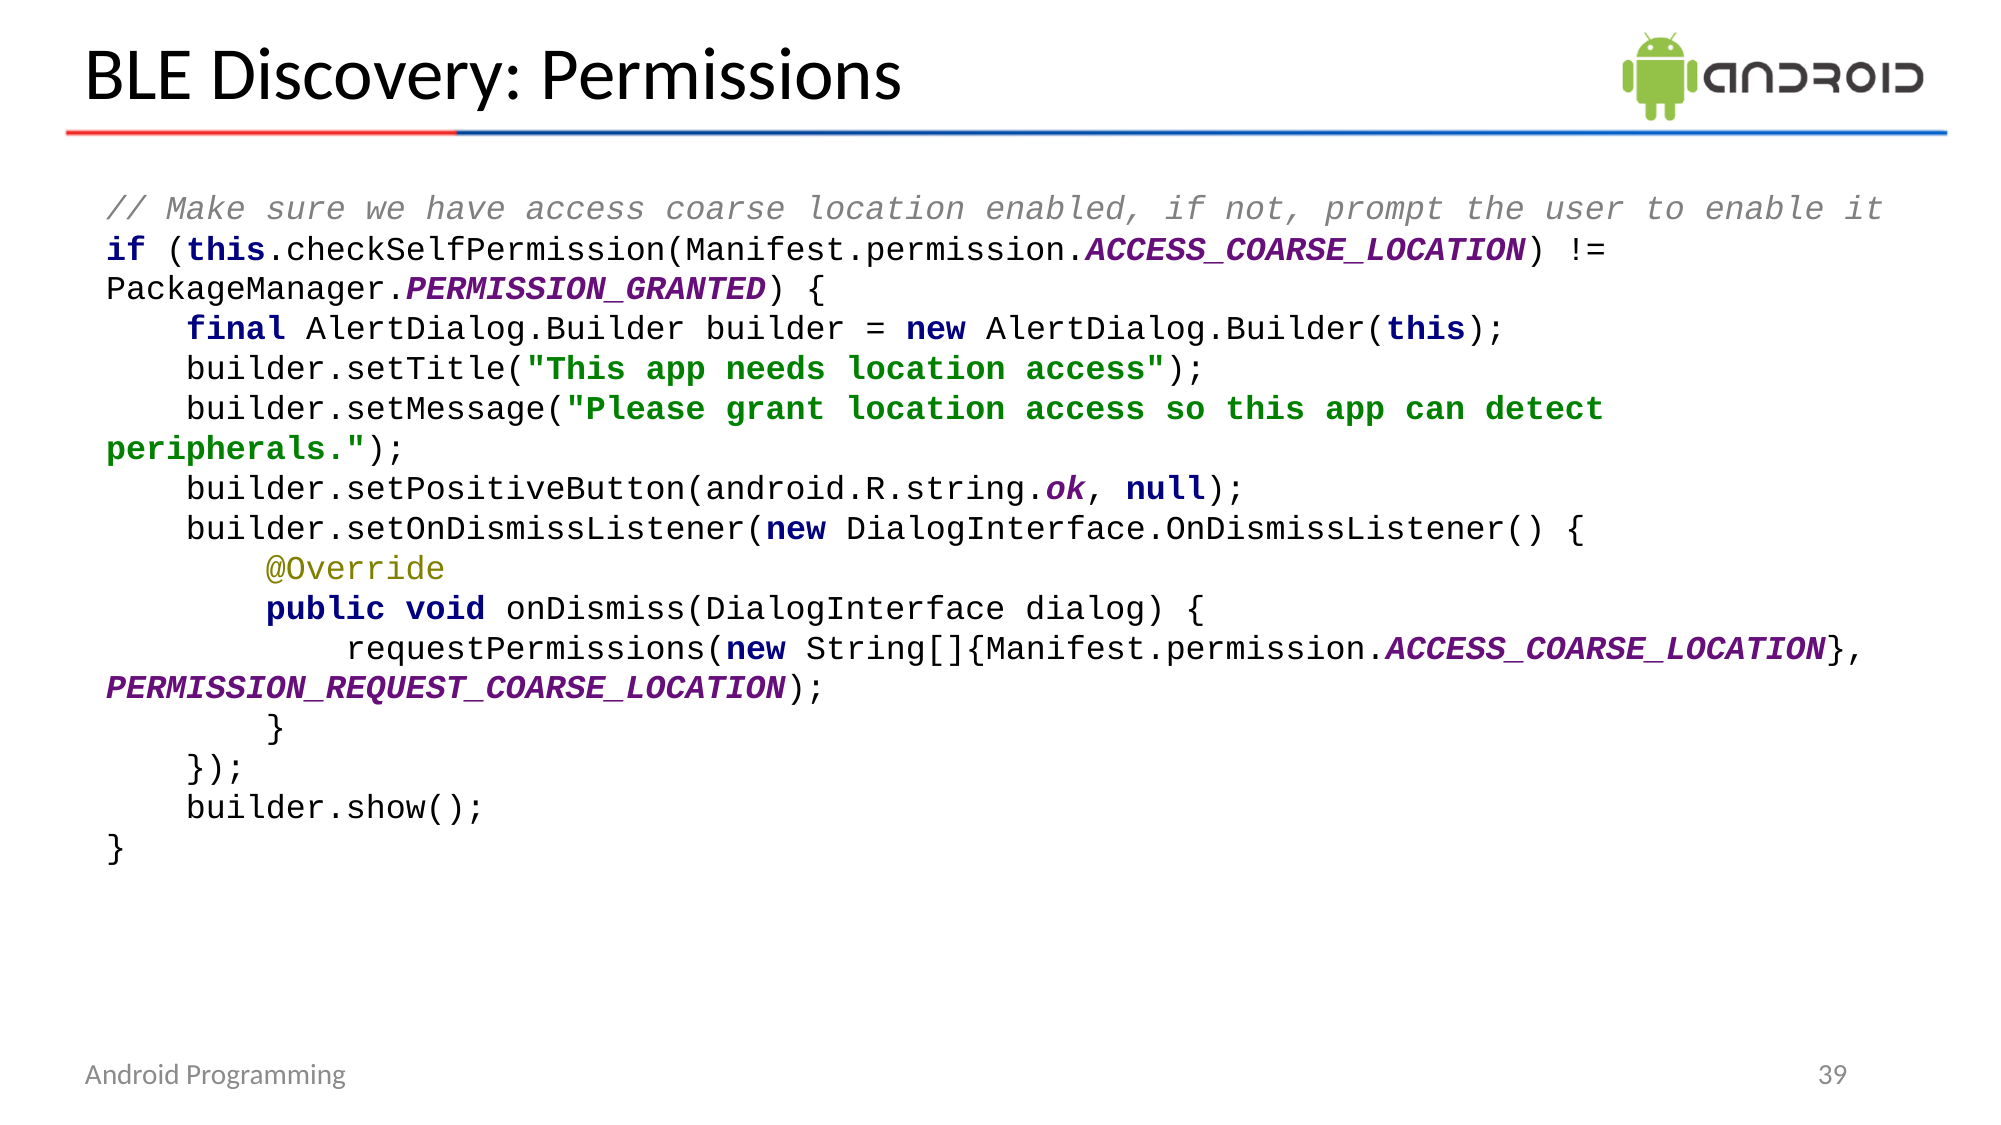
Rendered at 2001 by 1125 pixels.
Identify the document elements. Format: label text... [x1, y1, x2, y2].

text_box // Make sure we have access coarse location enabled, if not, prompt the user to enable it if (this.checkSelfPermission(Manifest.permission.ACCESS_COARSE_LOCATION) != PackageManager.PERMISSION_GRANTED) { final AlertDialog.Builder builder = new AlertDialog.Builder(this); builder.setTitle("This app needs location access"); builder.setMessage("Please grant location access so this app can detect peripherals."); builder.setPositiveButton(android.R.string.ok, null); builder.setOnDismissListener(new DialogInterface.OnDismissListener() { @Override public void onDismiss(DialogInterface dialog) { requestPermissions(new String[]{Manifest.permission.ACCESS_COARSE_LOCATION}, PERMISSION_REQUEST_COARSE_LOCATION); } }); builder.show(); } [90, 179, 1928, 873]
picture [59, 0, 1970, 177]
slide_number 39 [1412, 1042, 1863, 1103]
footer Android Programming [69, 1042, 1412, 1103]
text_box BLE Discovery: Permissions [69, 17, 1425, 123]
